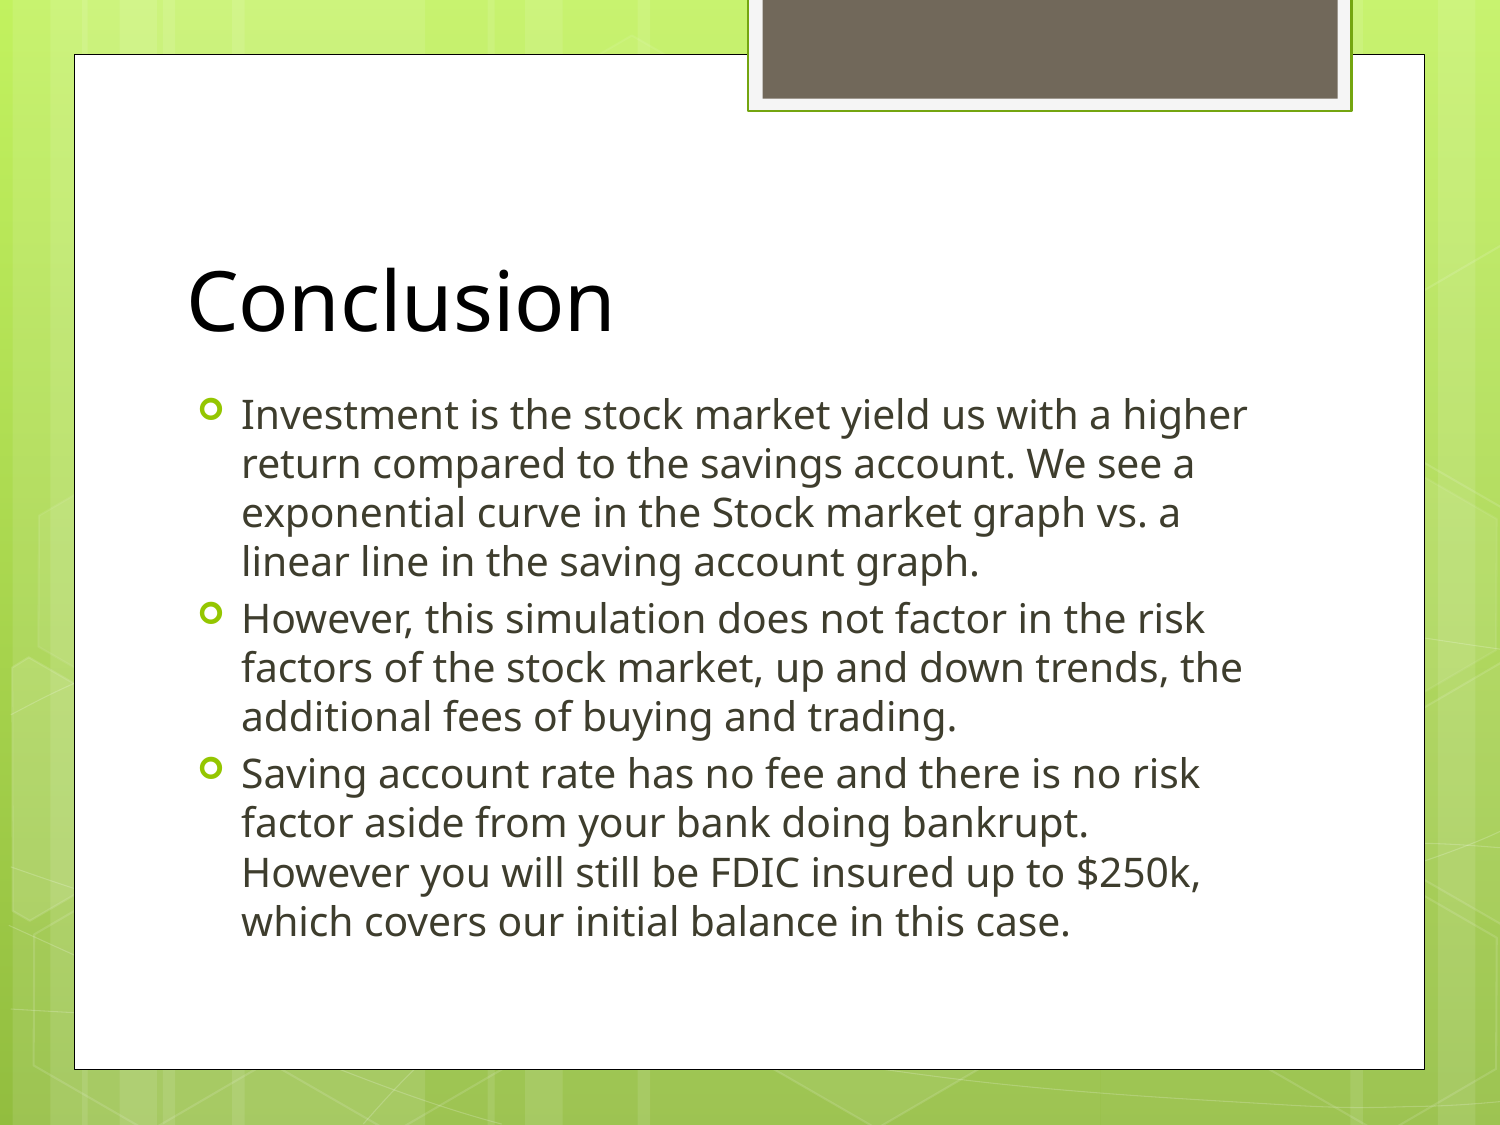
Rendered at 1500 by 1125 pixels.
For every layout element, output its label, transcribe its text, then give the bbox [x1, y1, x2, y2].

list Investment is the stock market yield us with a higher return compared to the savings account. We see a exponential curve in the Stock market graph vs. a linear line in the saving account graph. However, this simulation does not factor in the risk factors of the stock market, up and down trends, the additional fees of buying and trading. Saving account rate has no fee and there is no risk factor aside from your bank doing bankrupt. However you will still be FDIC insured up to $250k, which covers our initial balance in this case. [171, 381, 1283, 957]
title Conclusion [171, 168, 1324, 357]
